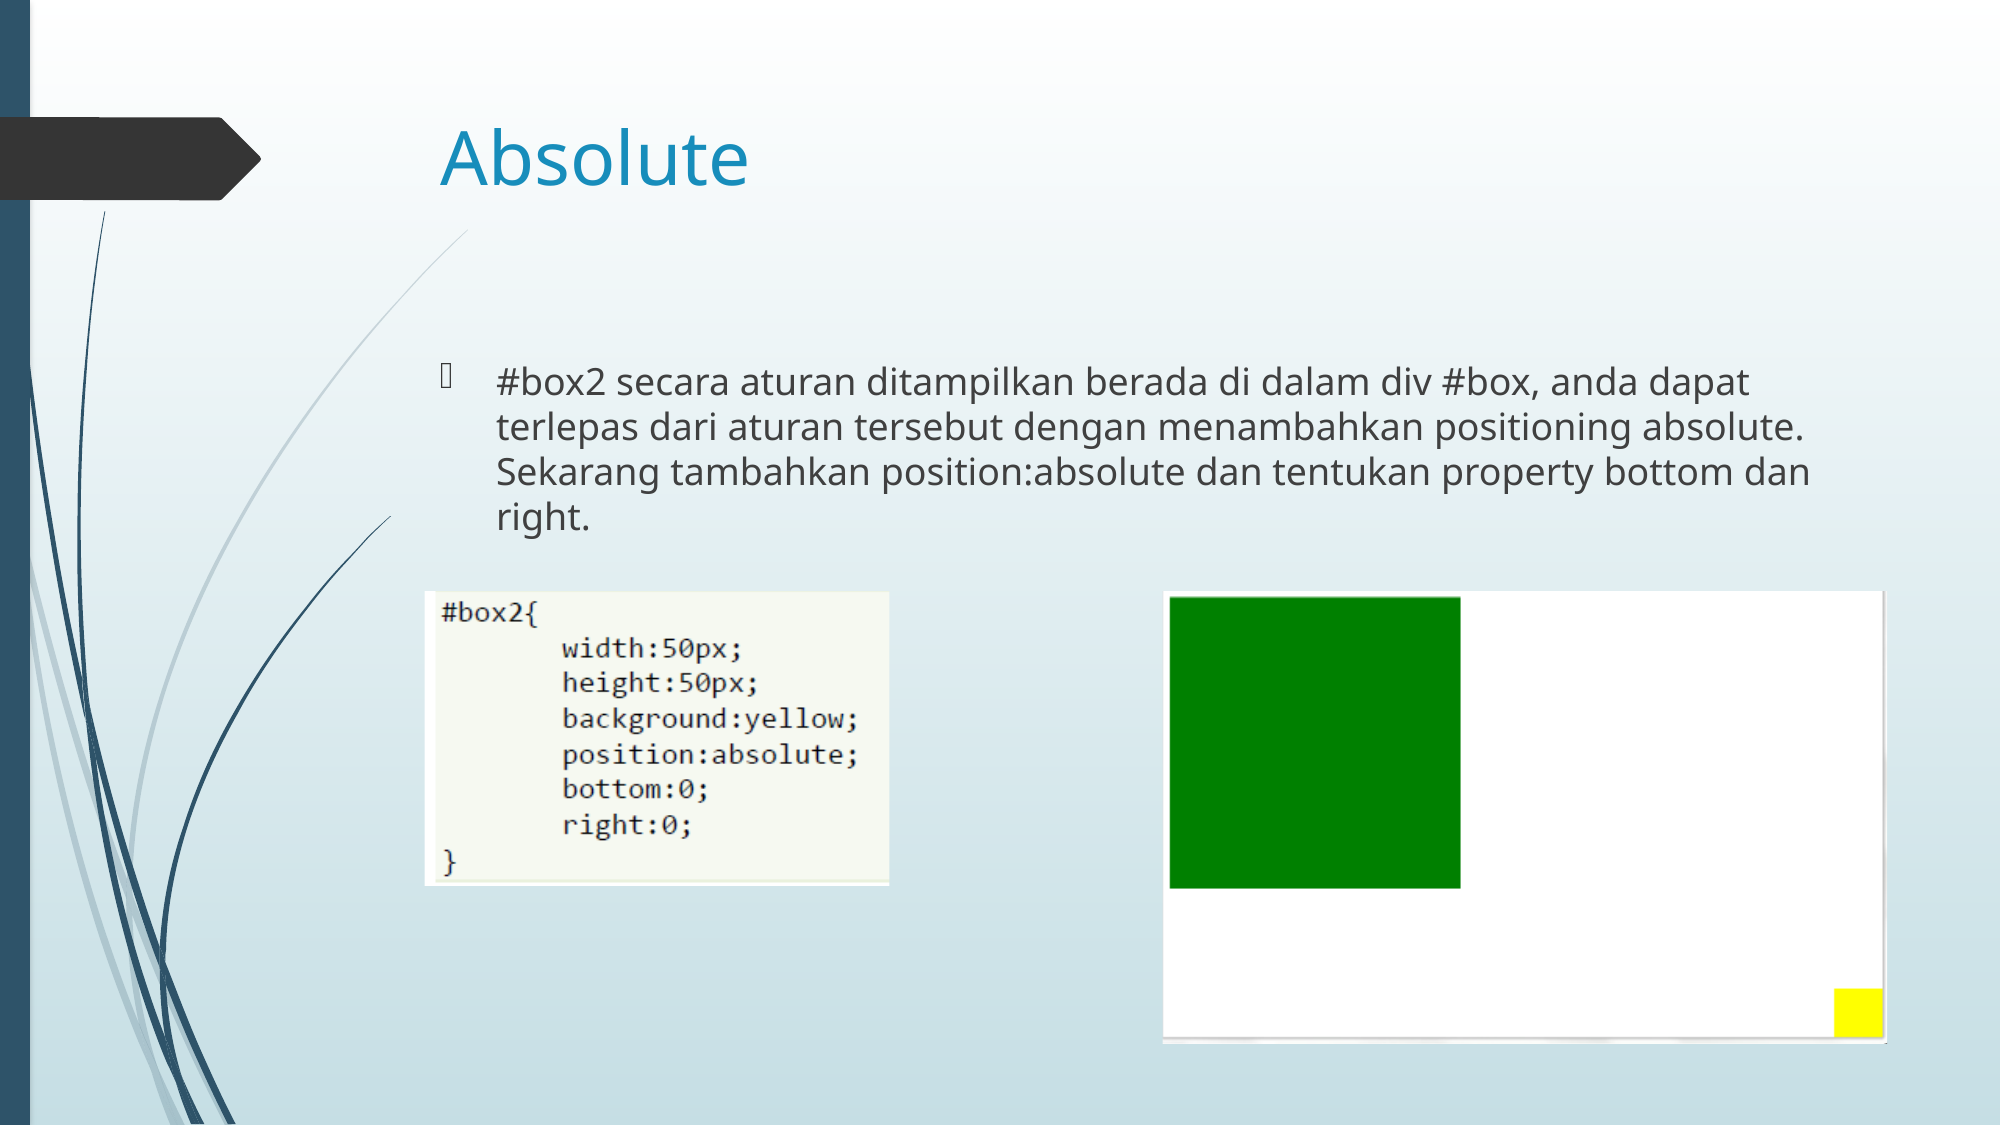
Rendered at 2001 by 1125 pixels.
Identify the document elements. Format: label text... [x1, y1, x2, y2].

title Absolute [425, 102, 1888, 313]
picture [1162, 591, 1888, 1044]
picture [424, 591, 890, 886]
list #box2 secara aturan ditampilkan berada di dalam div #box, anda dapat terlepas dari aturan tersebut dengan menambahkan positioning absolute. Sekarang tambahkan position:absolute dan tentukan property bottom dan right. [424, 350, 1888, 970]
